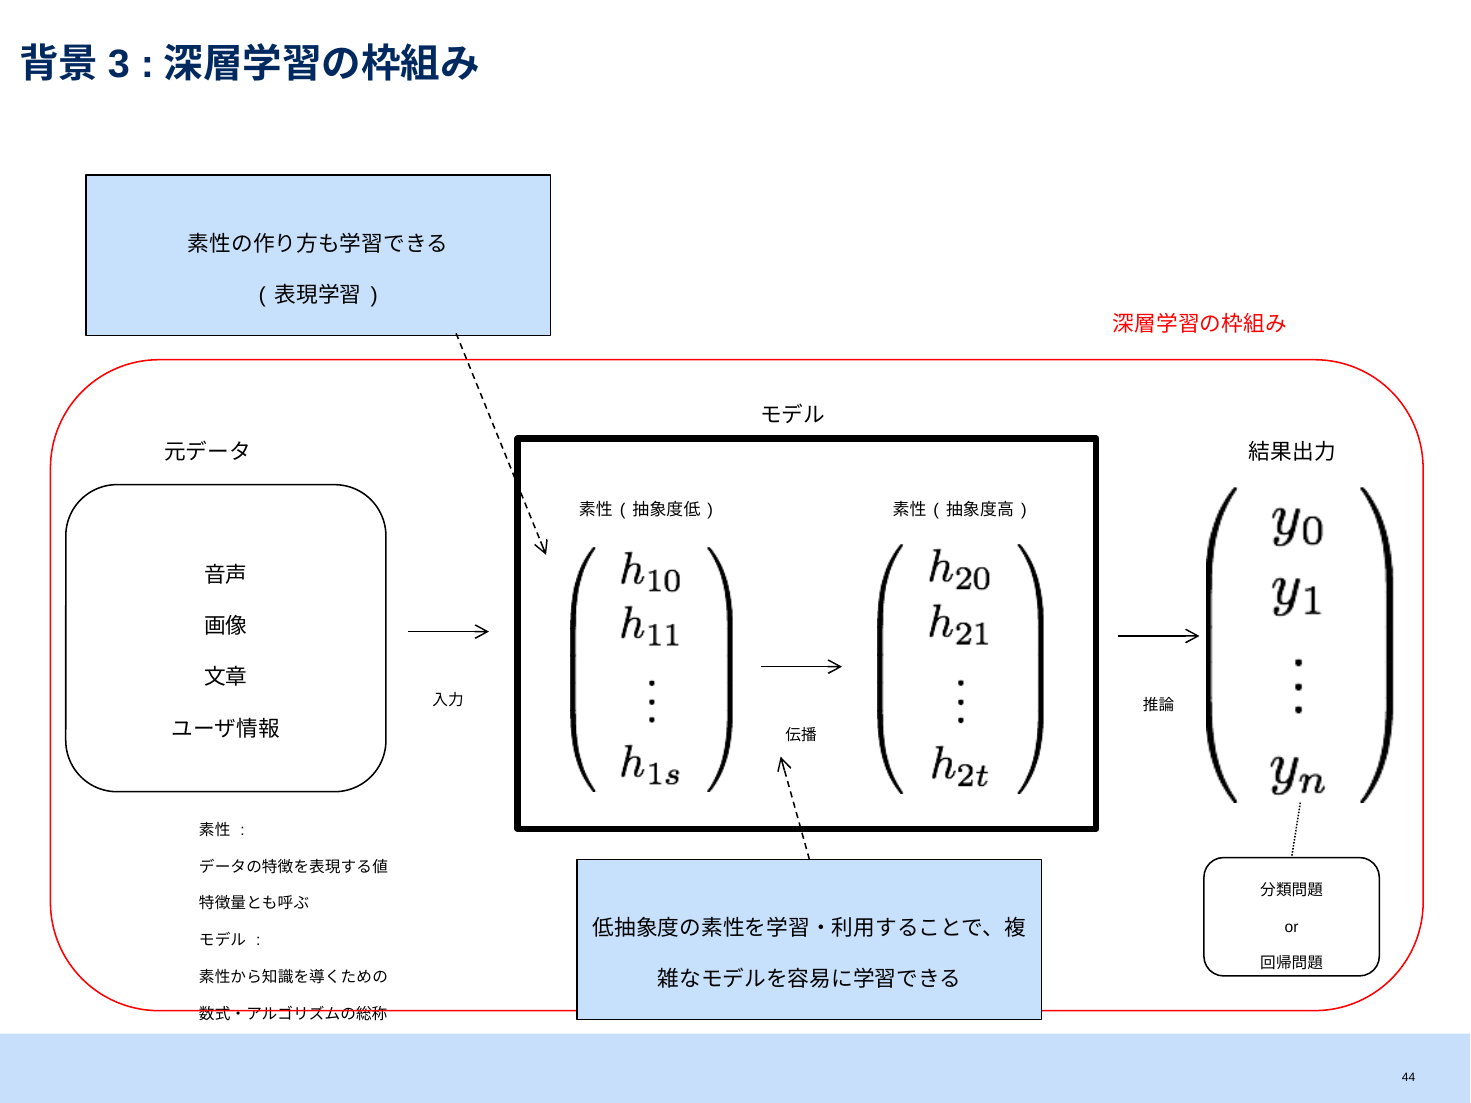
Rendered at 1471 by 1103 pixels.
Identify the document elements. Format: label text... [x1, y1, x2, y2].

title 背景3 :深層学習の枠組み [19, 37, 1434, 86]
text_box 伝播 [770, 699, 832, 752]
picture [570, 546, 735, 792]
text_box 素性 : データの特徴を表現する値 特徴量とも呼ぶ モデル : 素性から知識を導くための 数式・アルゴリズムの総称 [184, 1011, 403, 1031]
picture [876, 542, 1045, 795]
text_box 低抽象度の素性を学習・利用することで、複雑なモデルを容易に学習できる [577, 859, 1042, 1020]
slide_number 43 [1401, 1055, 1435, 1081]
text_box 素性の作り方も学習できる (表現学習) [86, 175, 551, 336]
text_box 深層学習の枠組み [1098, 276, 1302, 343]
picture [1206, 486, 1395, 803]
text_box 素性(抽象度高) [877, 471, 1042, 527]
text_box [50, 359, 1424, 1011]
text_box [1291, 802, 1301, 858]
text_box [455, 333, 547, 556]
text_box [780, 756, 810, 860]
